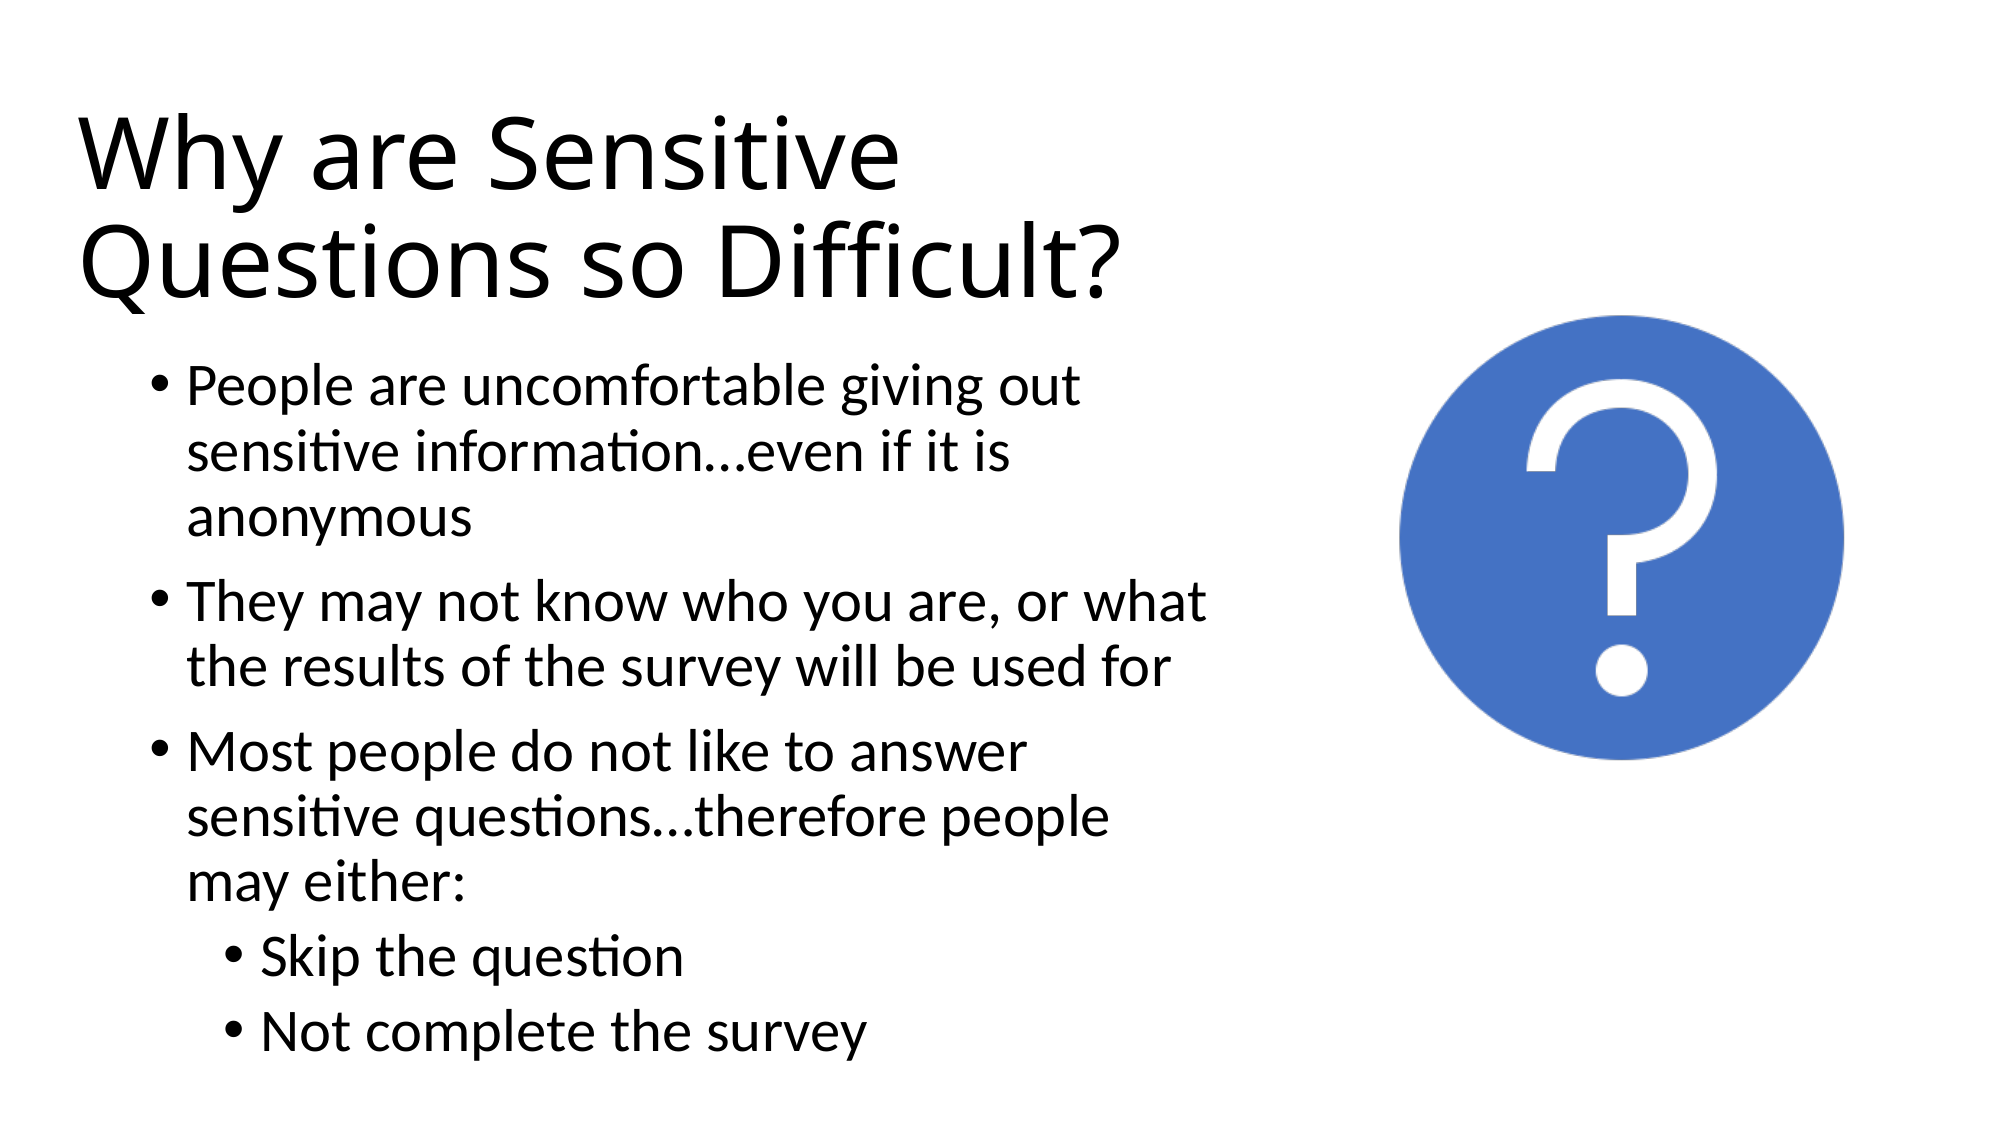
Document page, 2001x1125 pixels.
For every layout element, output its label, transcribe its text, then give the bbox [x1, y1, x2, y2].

title Why are Sensitive Questions so Difficult? [62, 79, 1169, 344]
picture [1345, 261, 1899, 815]
list People are uncomfortable giving out sensitive information…even if it is anonymous They may not know who you are, or what the results of the survey will be used for Most people do not like to answer sensitive questions…therefore people may either: Skip the question Not complete the survey [134, 345, 1241, 1074]
